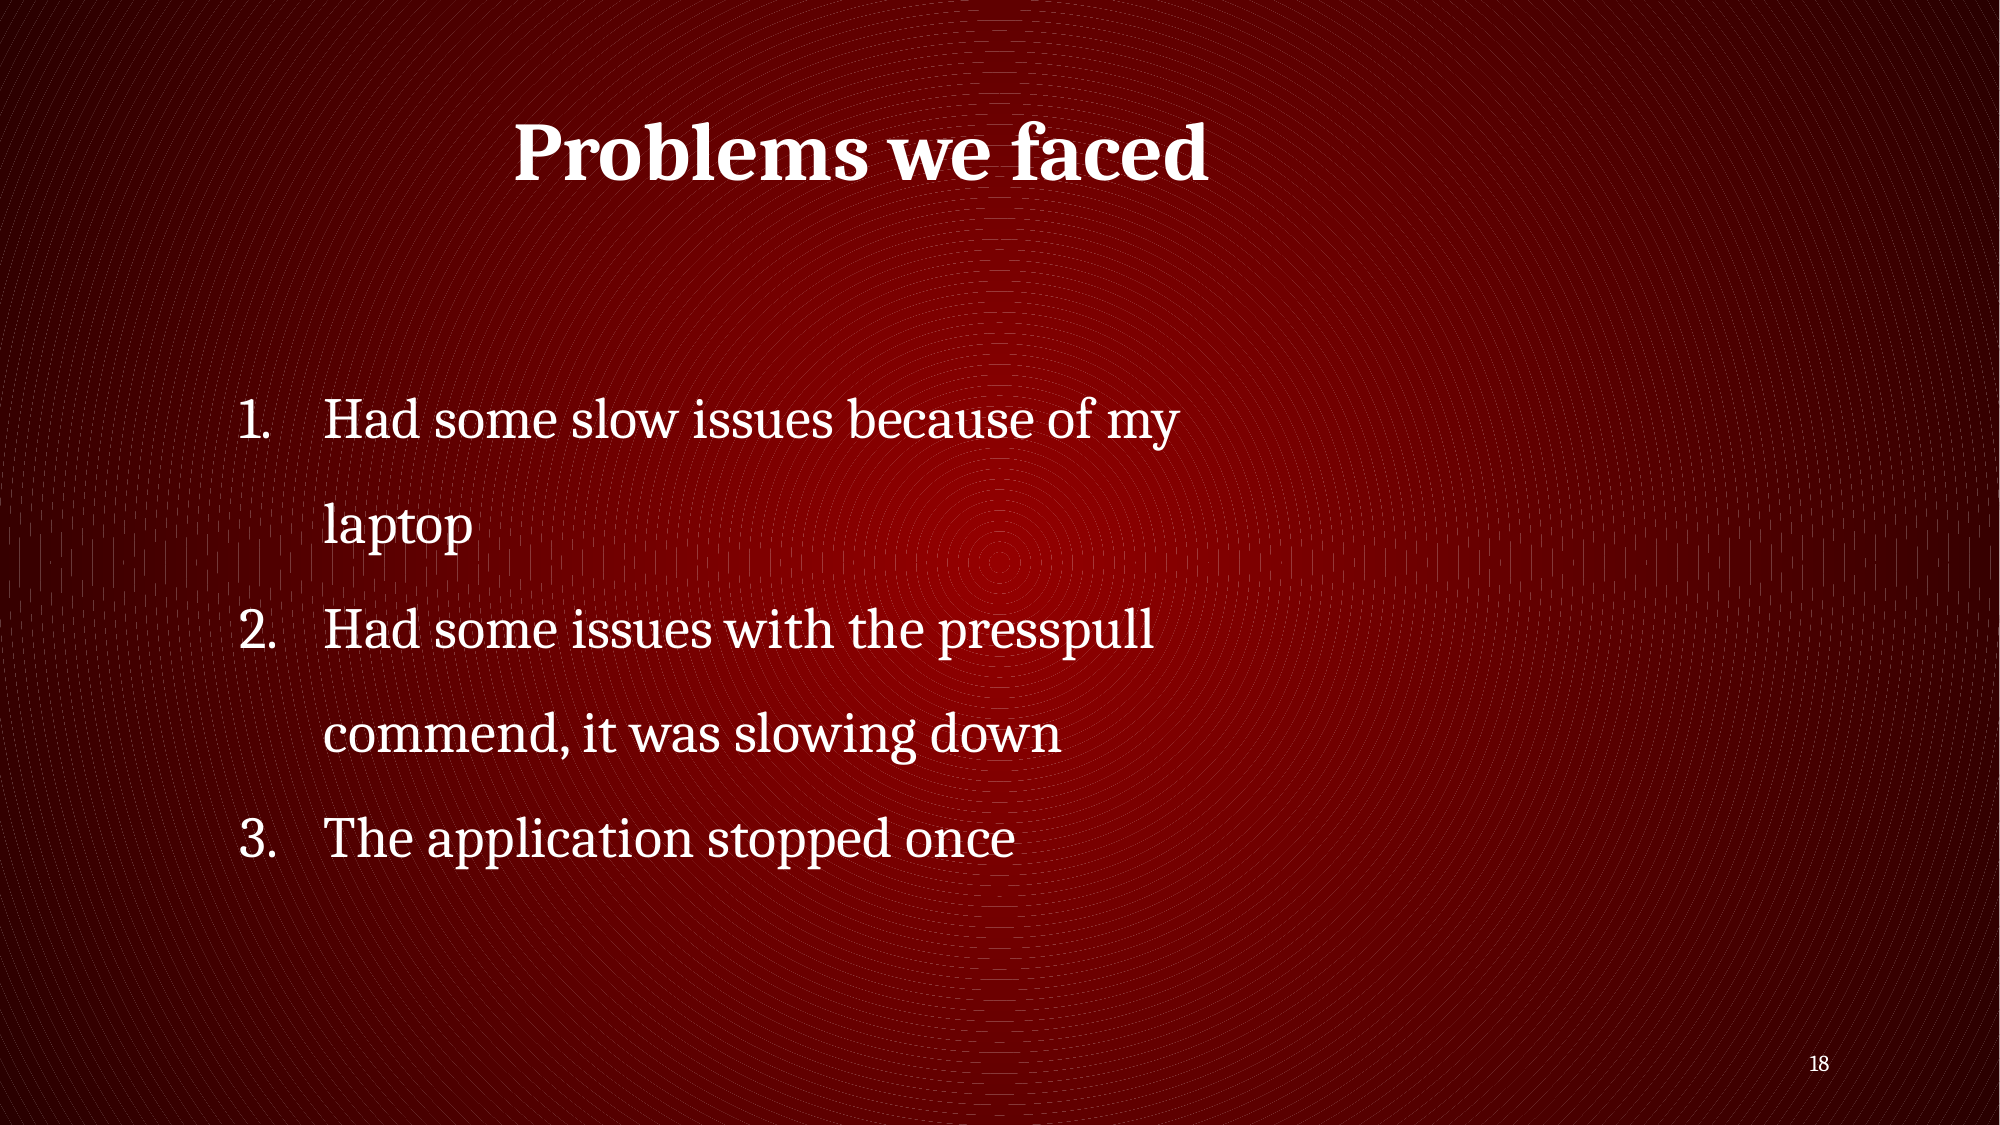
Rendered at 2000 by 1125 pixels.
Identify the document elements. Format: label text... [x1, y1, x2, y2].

text_box Had some slow issues because of my laptop Had some issues with the presspull commend, it was slowing down The application stopped once [224, 337, 1350, 877]
slide_number 18 [1712, 1045, 1850, 1078]
text_box Problems we faced [0, 90, 1750, 205]
